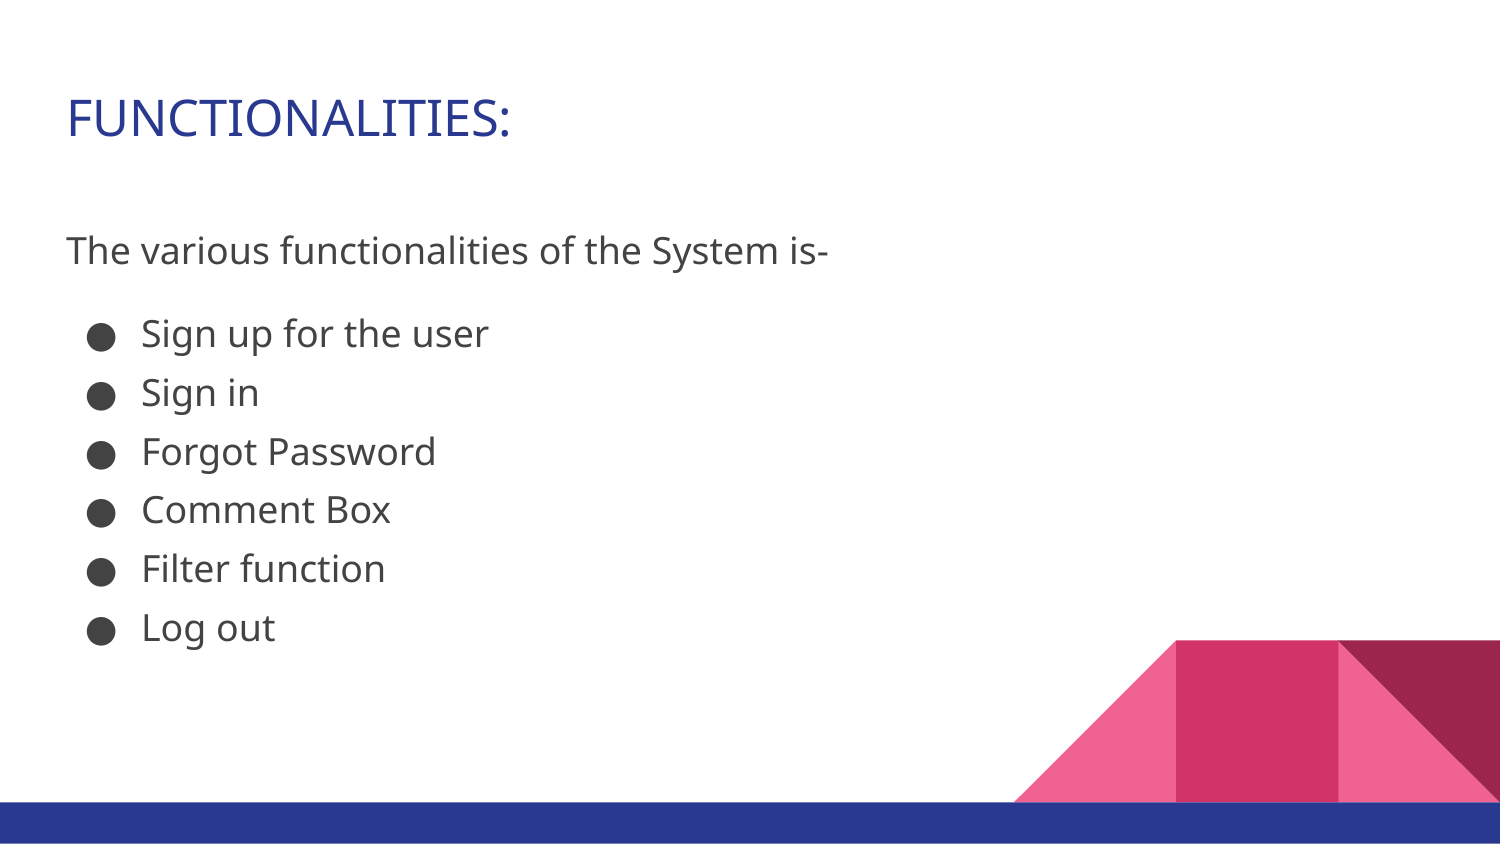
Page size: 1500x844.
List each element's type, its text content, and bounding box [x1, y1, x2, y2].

list The various functionalities of the System is- Sign up for the user Sign in Forgot Password Comment Box Filter function Log out [51, 201, 1449, 750]
title FUNCTIONALITIES: [51, 67, 1449, 167]
